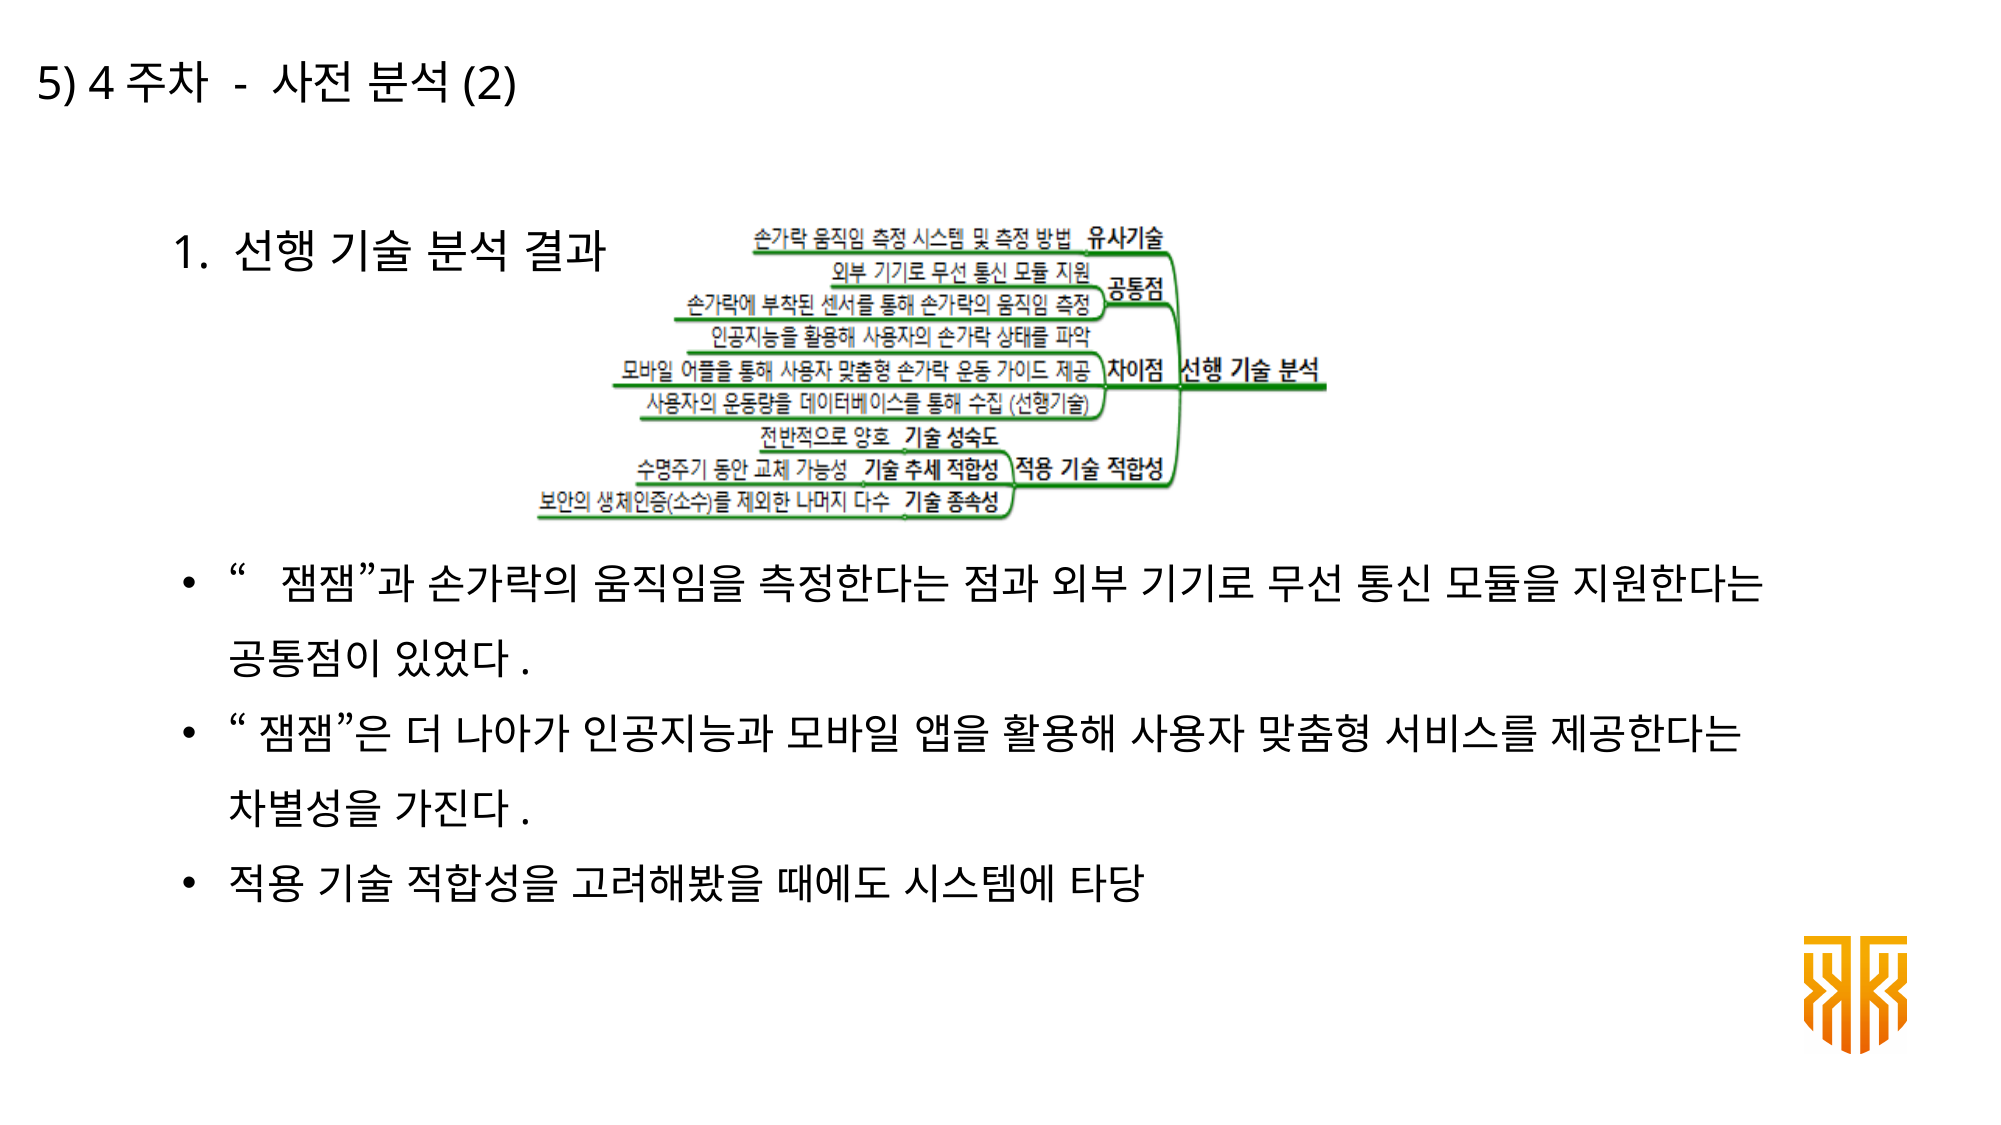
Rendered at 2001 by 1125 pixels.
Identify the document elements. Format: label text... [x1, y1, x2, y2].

text_box 1. 선행 기술 분석 결과 [156, 215, 530, 286]
picture [1804, 936, 1907, 1054]
picture [530, 215, 1327, 526]
text_box “잼잼”과 손가락의 움직임을 측정한다는 점과 외부 기기로 무선 통신 모듈을 지원한다는 공통점이 있었다. “잼잼”은 더 나아가 인공지능과 모바일 앱을 활용해 사용자 맞춤형 서비스를 제공한다는 차별성을 가진다. 적용 기술 적합성을 고려해봤을 때에도 시스템에 타당 [167, 525, 1805, 915]
text_box 5) 4주차 - 사전 분석(2) [21, 46, 569, 116]
